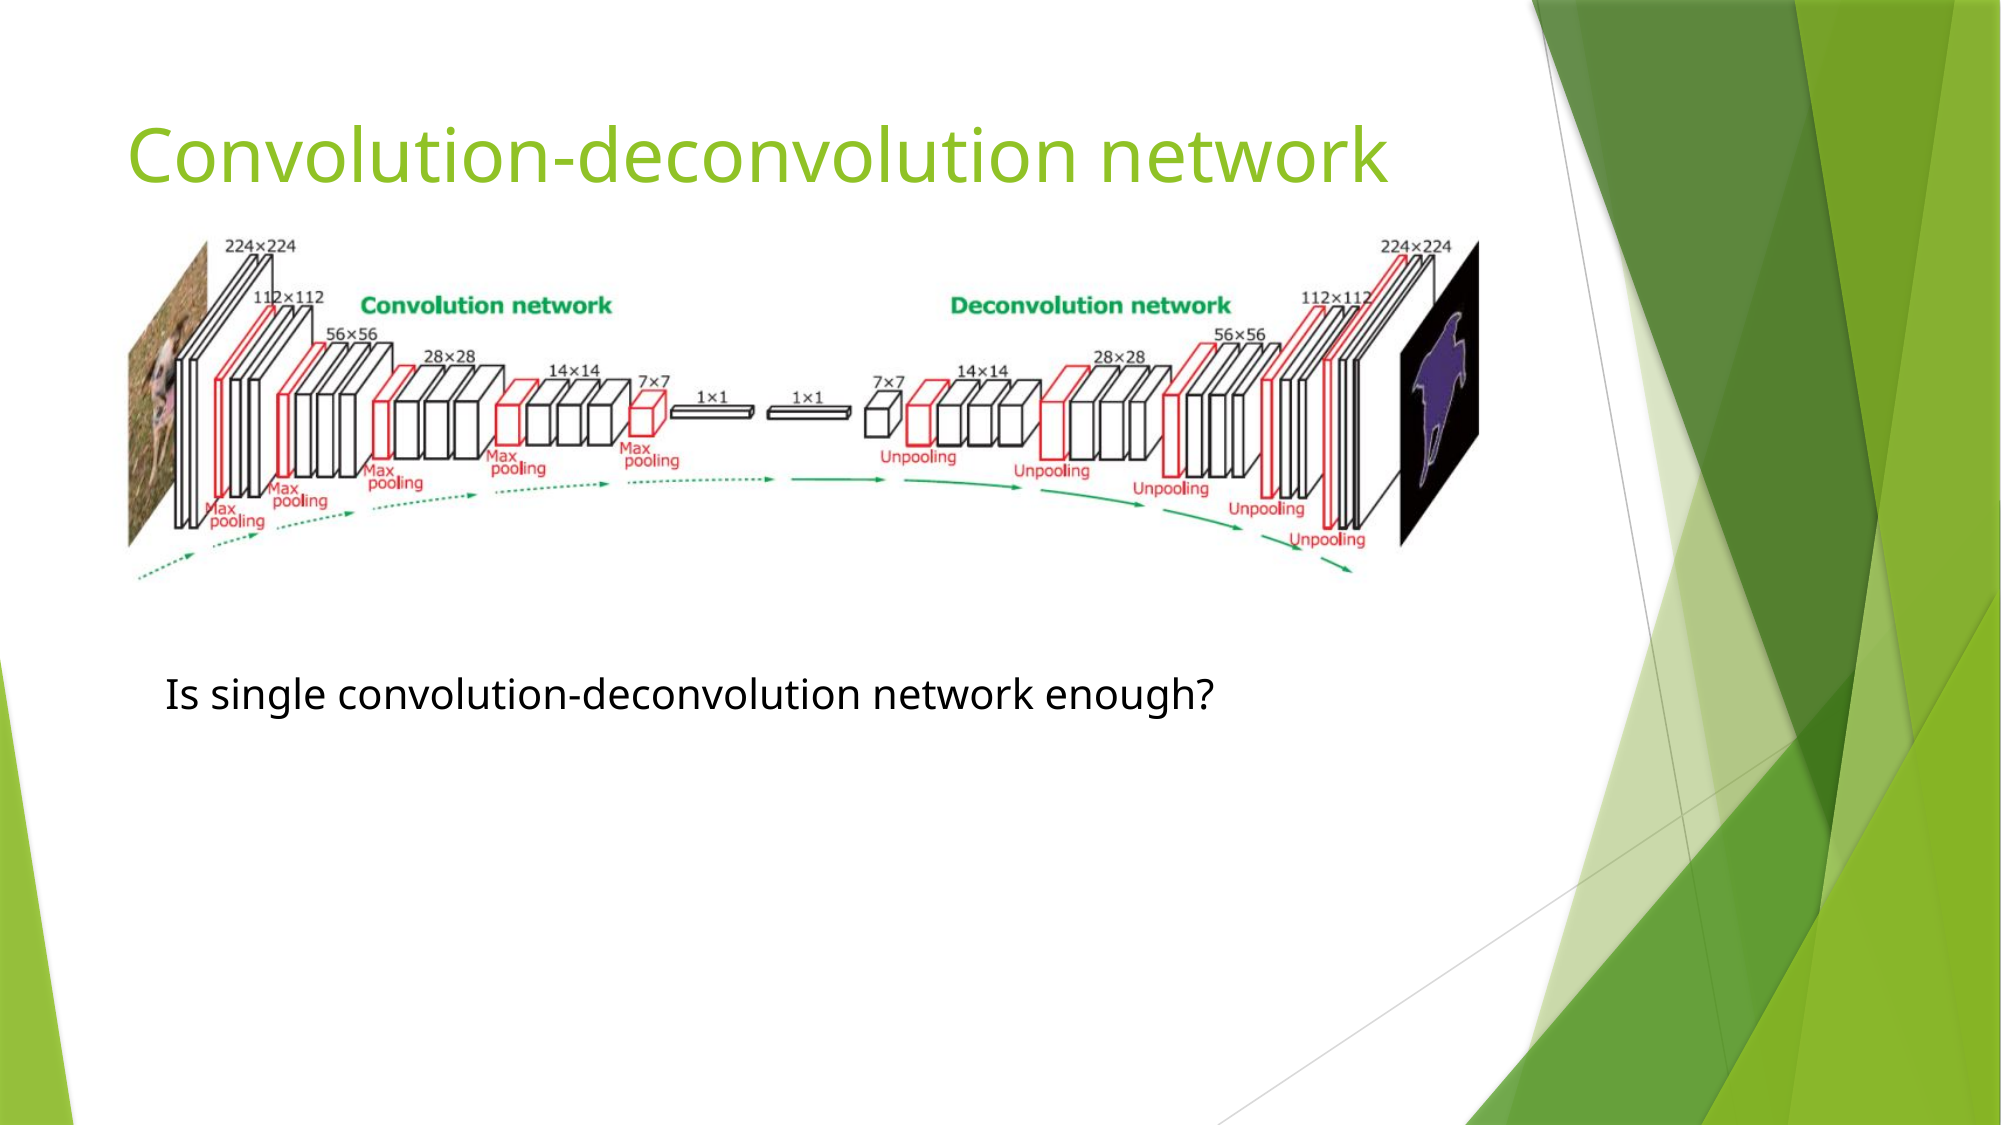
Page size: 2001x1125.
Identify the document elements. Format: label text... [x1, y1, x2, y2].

text_box Is single convolution-deconvolution network enough? [150, 660, 1349, 726]
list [95, 207, 1507, 626]
title Convolution-deconvolution network [111, 99, 1522, 317]
